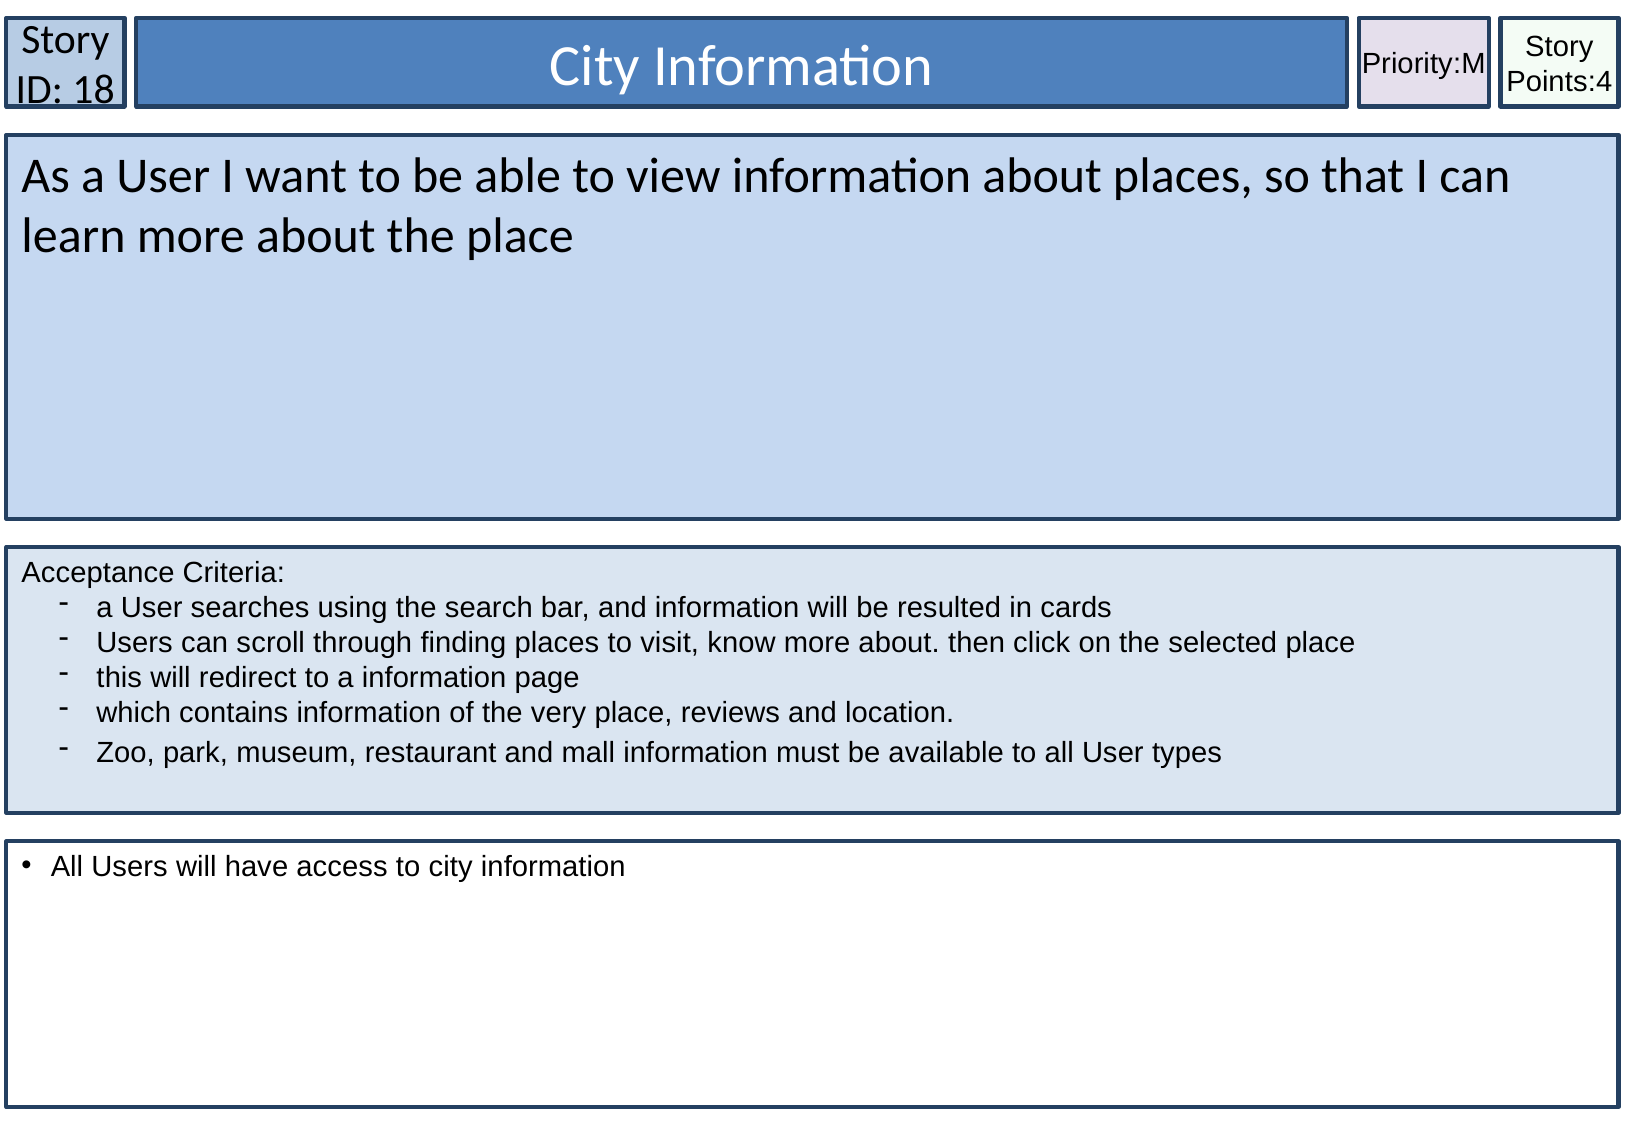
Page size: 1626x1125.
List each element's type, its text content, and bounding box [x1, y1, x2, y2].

text_box Story ID: 18 [6, 17, 125, 107]
text_box As a User I want to be able to view information about places, so that I can learn more about the place [6, 134, 1619, 519]
text_box Story Points:4 [1500, 17, 1619, 107]
text_box City Information [136, 17, 1347, 107]
text_box Acceptance Criteria: a User searches using the search bar, and information will be resulted in cards Users can scroll through finding places to visit, know more about. then click on the selected place this will redirect to a information page which contains information of the very place, reviews and location. Zoo, park, museum, restaurant and mall information must be available to all User types [6, 547, 1619, 813]
text_box Priority:M [1358, 17, 1489, 107]
text_box All Users will have access to city information [6, 841, 1619, 1107]
